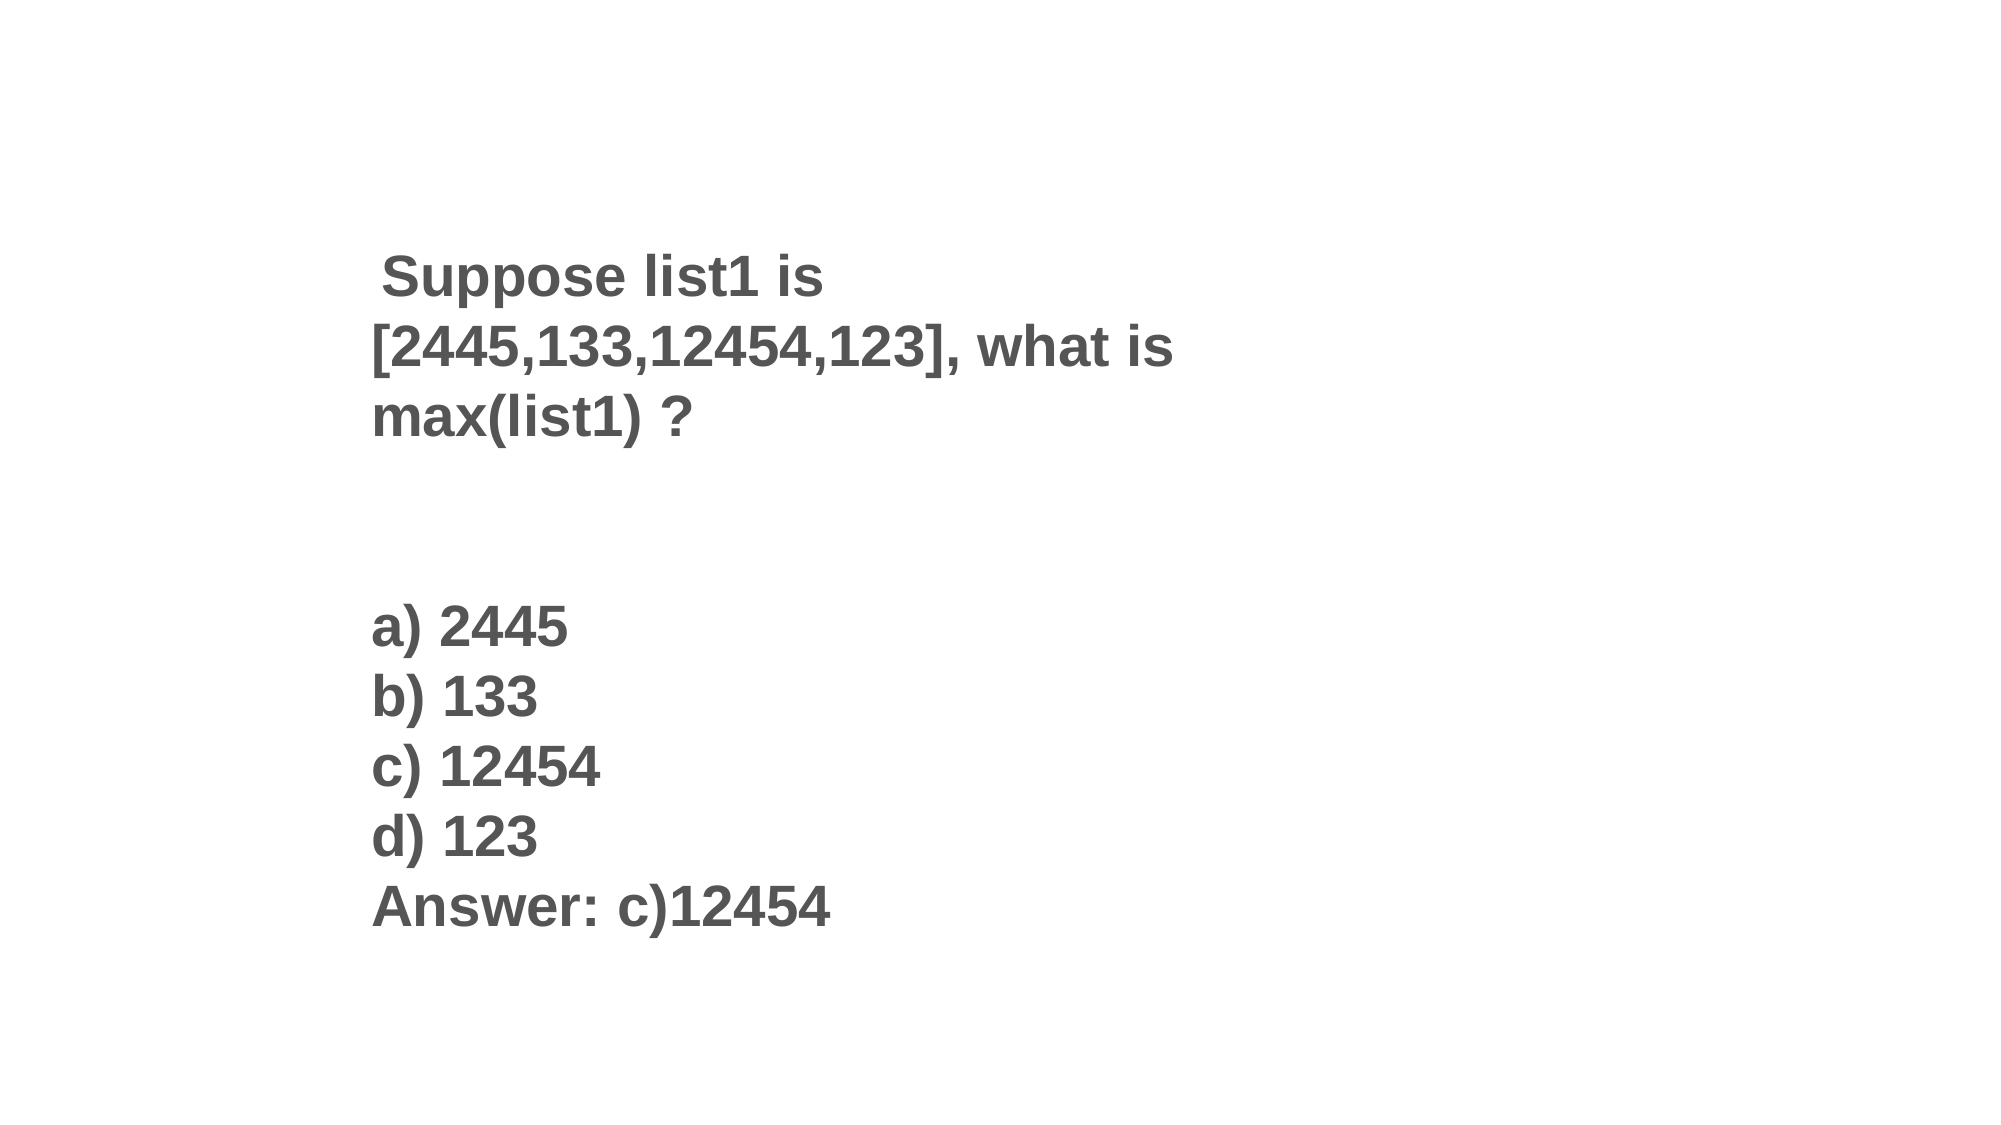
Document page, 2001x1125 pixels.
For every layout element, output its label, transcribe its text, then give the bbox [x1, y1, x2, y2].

text_box Suppose list1 is [2445,133,12454,123], what is max(list1) ? a) 2445 b) 133 c) 12454 d) 123 Answer: c)12454 [356, 230, 1357, 946]
